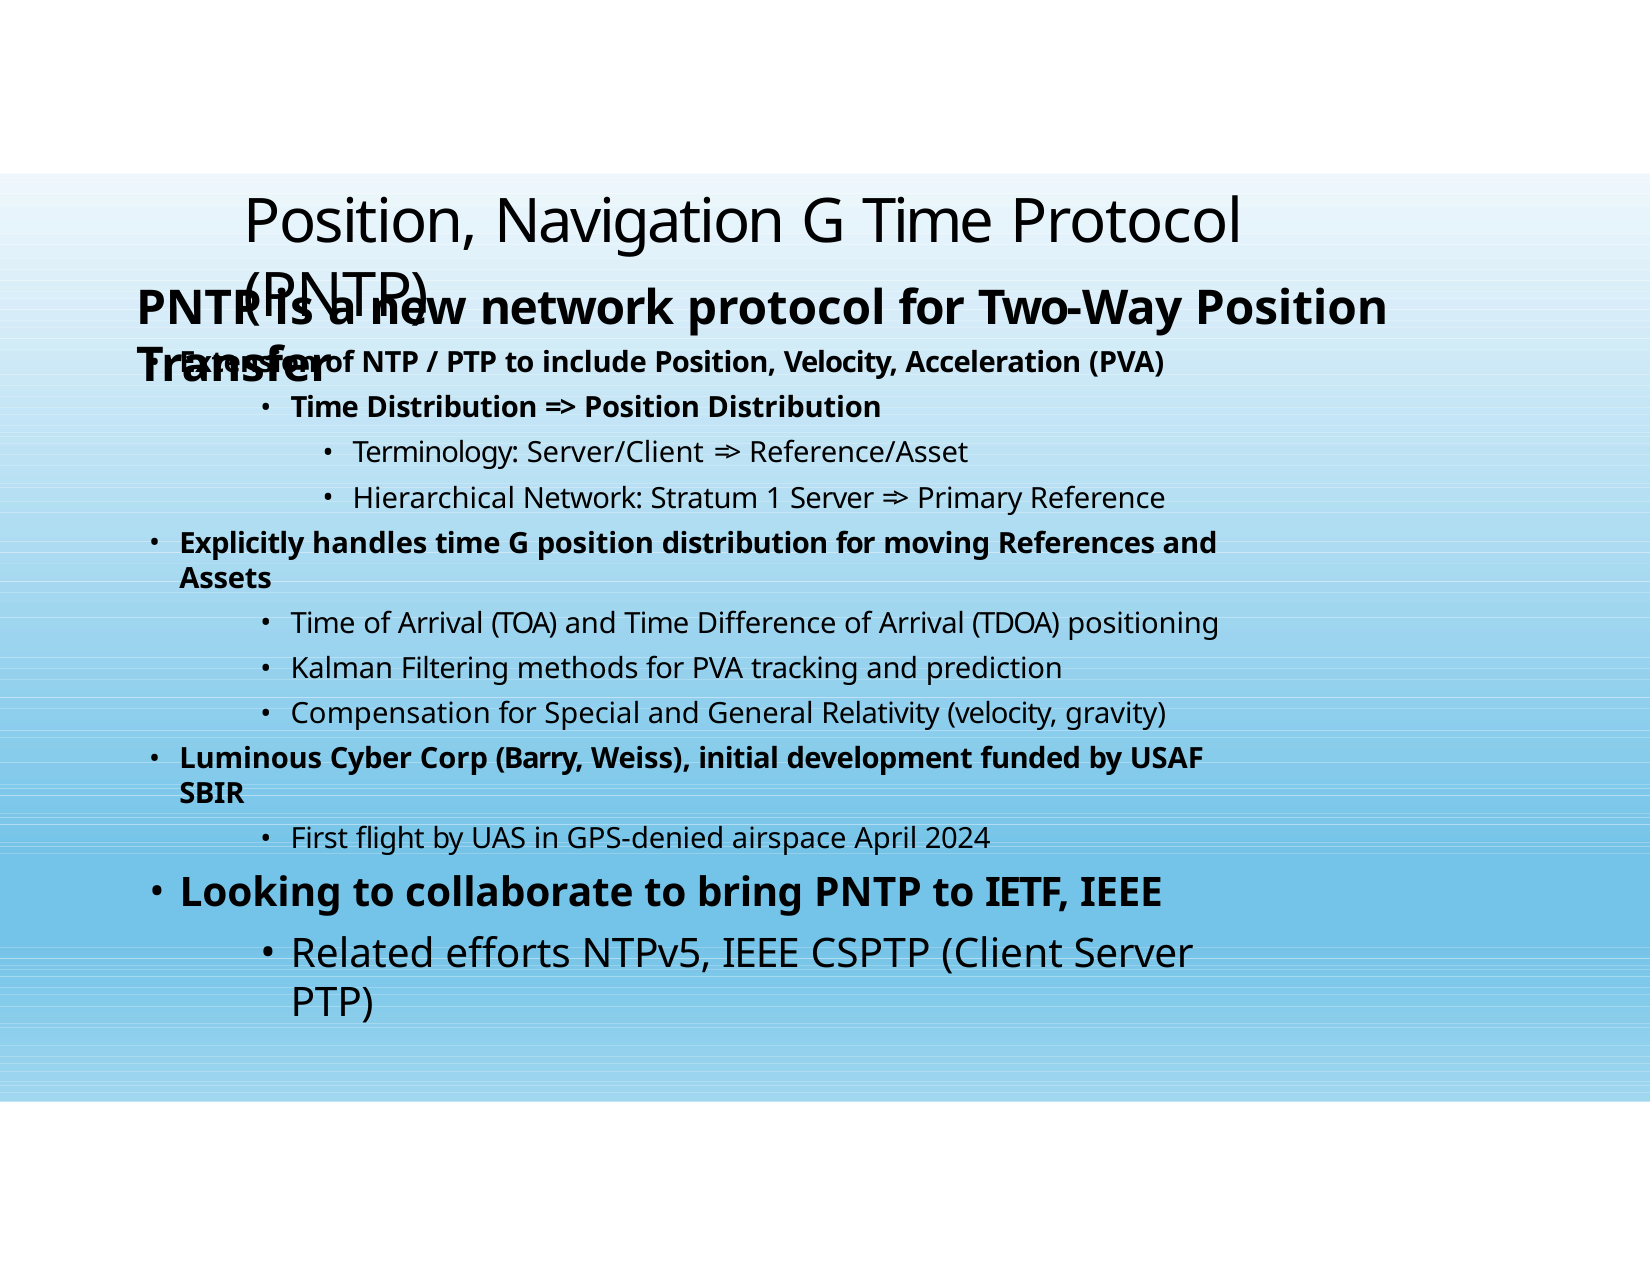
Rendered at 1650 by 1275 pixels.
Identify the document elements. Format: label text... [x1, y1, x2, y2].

title Position, Navigation G Time Protocol (PNTP) [241, 178, 1335, 273]
text_box PNTP is a new network protocol for Two-Way Position Transfer [134, 273, 1478, 392]
text_box Extension of NTP / PTP to include Position, Velocity, Acceleration (PVA) Time Distribution => Position Distribution Terminology: Server/Client => Reference/Asset Hierarchical Network: Stratum 1 Server => Primary Reference Explicitly handles time G position distribution for moving References and Assets Time of Arrival (TOA) and Time Difference of Arrival (TDOA) positioning Kalman Filtering methods for PVA tracking and prediction Compensation for Special and General Relativity (velocity, gravity) Luminous Cyber Corp (Barry, Weiss), initial development funded by USAF SBIR First flight by UAS in GPS-denied airspace April 2024 Looking to collaborate to bring PNTP to IETF, IEEE Related efforts NTPv5, IEEE CSPTP (Client Server PTP) [147, 331, 1240, 1025]
